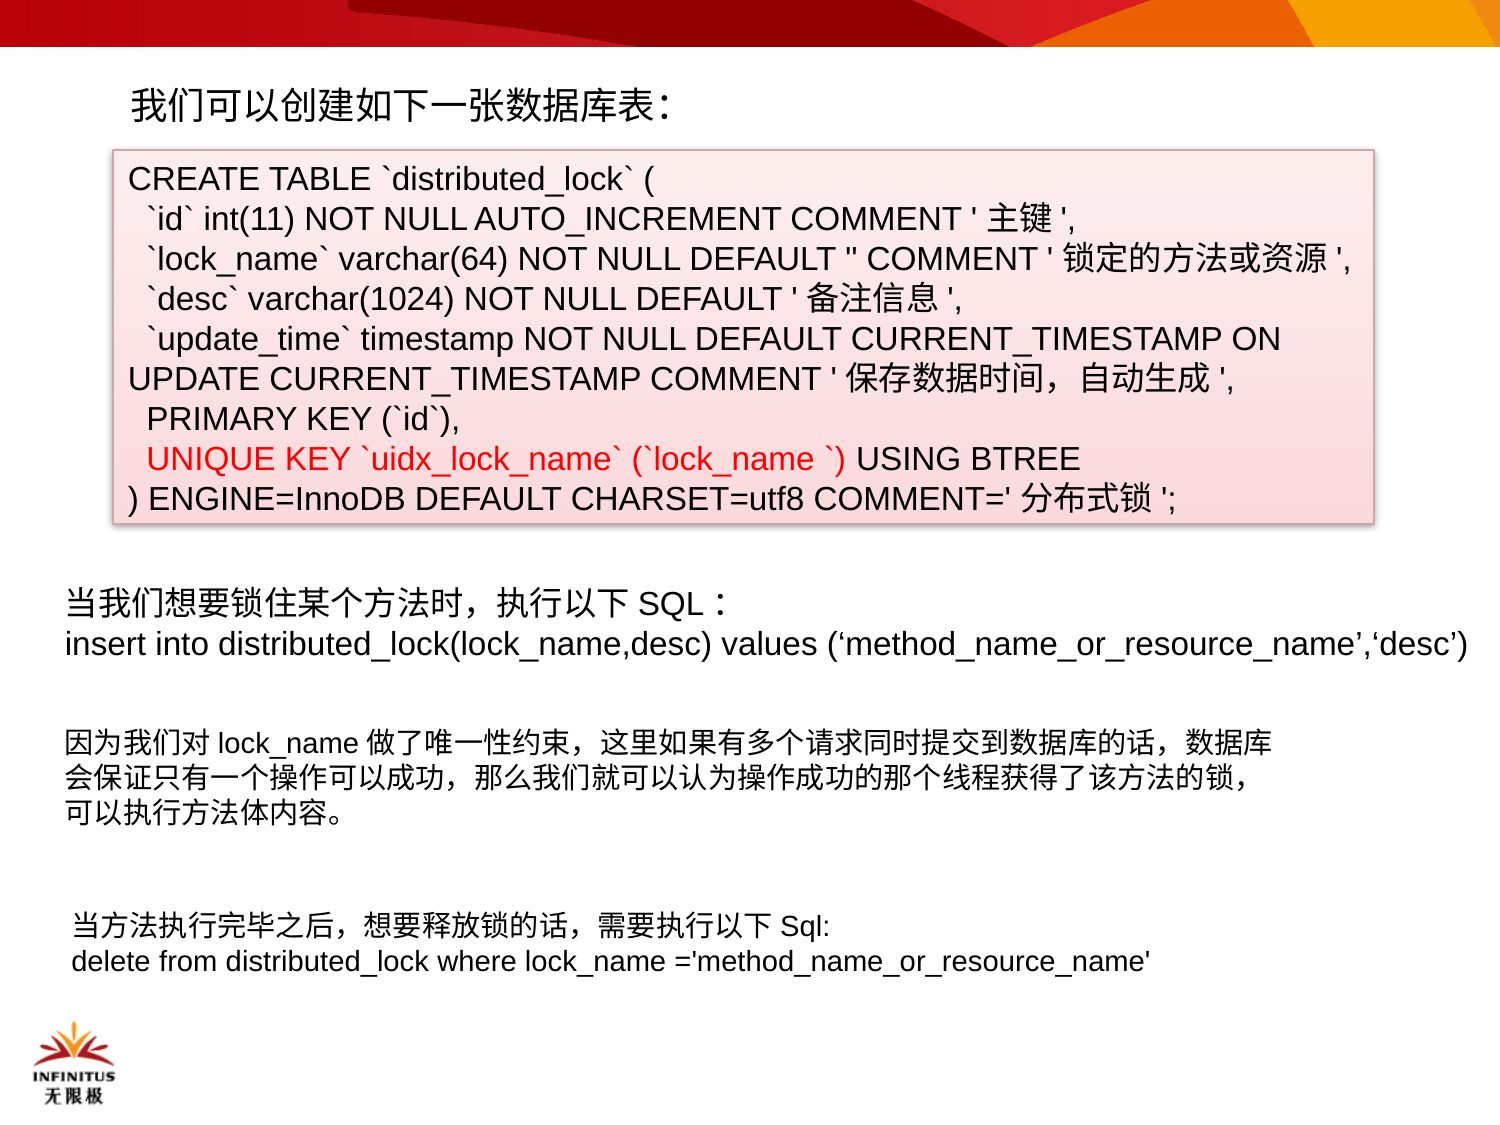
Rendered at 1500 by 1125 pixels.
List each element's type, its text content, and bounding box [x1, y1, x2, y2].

text_box CREATE TABLE `distributed_lock` ( `id` int(11) NOT NULL AUTO_INCREMENT COMMENT '主键', `lock_name` varchar(64) NOT NULL DEFAULT '' COMMENT '锁定的方法或资源', `desc` varchar(1024) NOT NULL DEFAULT '备注信息', `update_time` timestamp NOT NULL DEFAULT CURRENT_TIMESTAMP ON UPDATE CURRENT_TIMESTAMP COMMENT '保存数据时间，自动生成', PRIMARY KEY (`id`), UNIQUE KEY `uidx_lock_name` (`lock_name `) USING BTREE ) ENGINE=InnoDB DEFAULT CHARSET=utf8 COMMENT='分布式锁'; [112, 149, 1375, 525]
text_box 当我们想要锁住某个方法时，执行以下SQL： insert into distributed_lock(lock_name,desc) values (‘method_name_or_resource_name’,‘desc’) [49, 574, 1500, 670]
text_box 因为我们对lock_name做了唯一性约束，这里如果有多个请求同时提交到数据库的话，数据库会保证只有一个操作可以成功，那么我们就可以认为操作成功的那个线程获得了该方法的锁，可以执行方法体内容。 [49, 717, 1304, 837]
text_box 我们可以创建如下一张数据库表： [115, 74, 708, 135]
picture [0, 0, 1500, 50]
picture [0, 1007, 131, 1125]
text_box 当方法执行完毕之后，想要释放锁的话，需要执行以下Sql: delete from distributed_lock where lock_name ='method_name_or_resource_name' [56, 899, 1167, 985]
